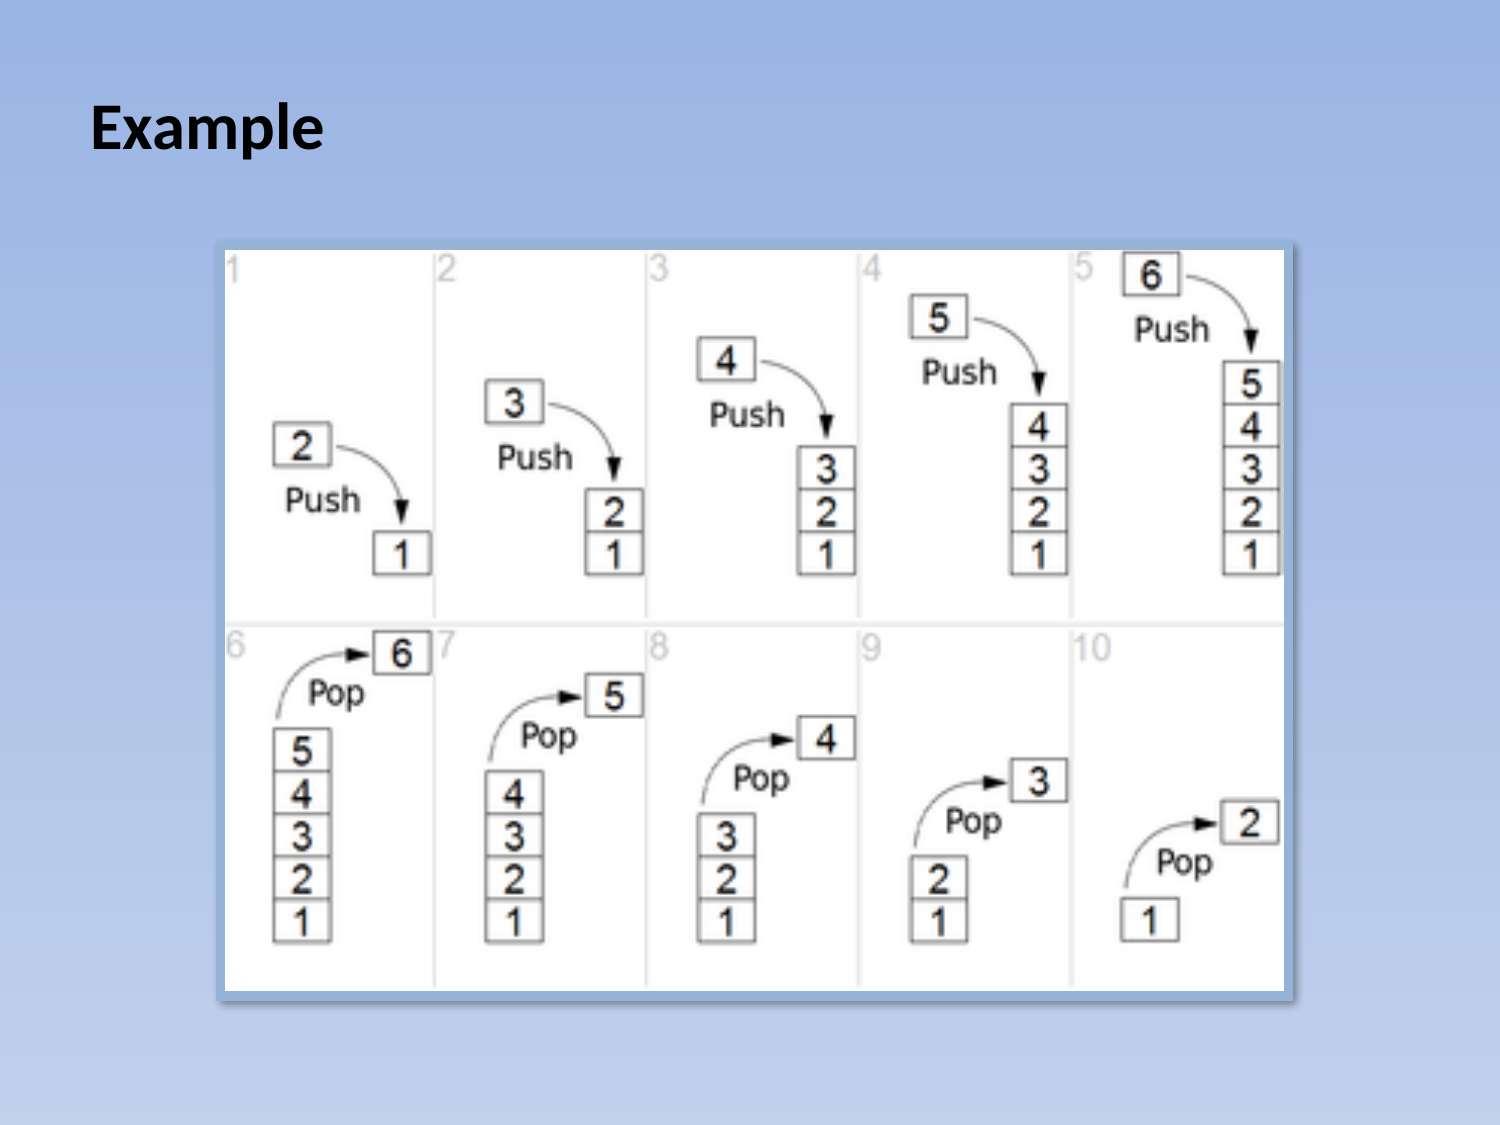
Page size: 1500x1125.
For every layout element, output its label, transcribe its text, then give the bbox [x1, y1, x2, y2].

picture [224, 249, 1285, 992]
list Example [75, 75, 1425, 1005]
